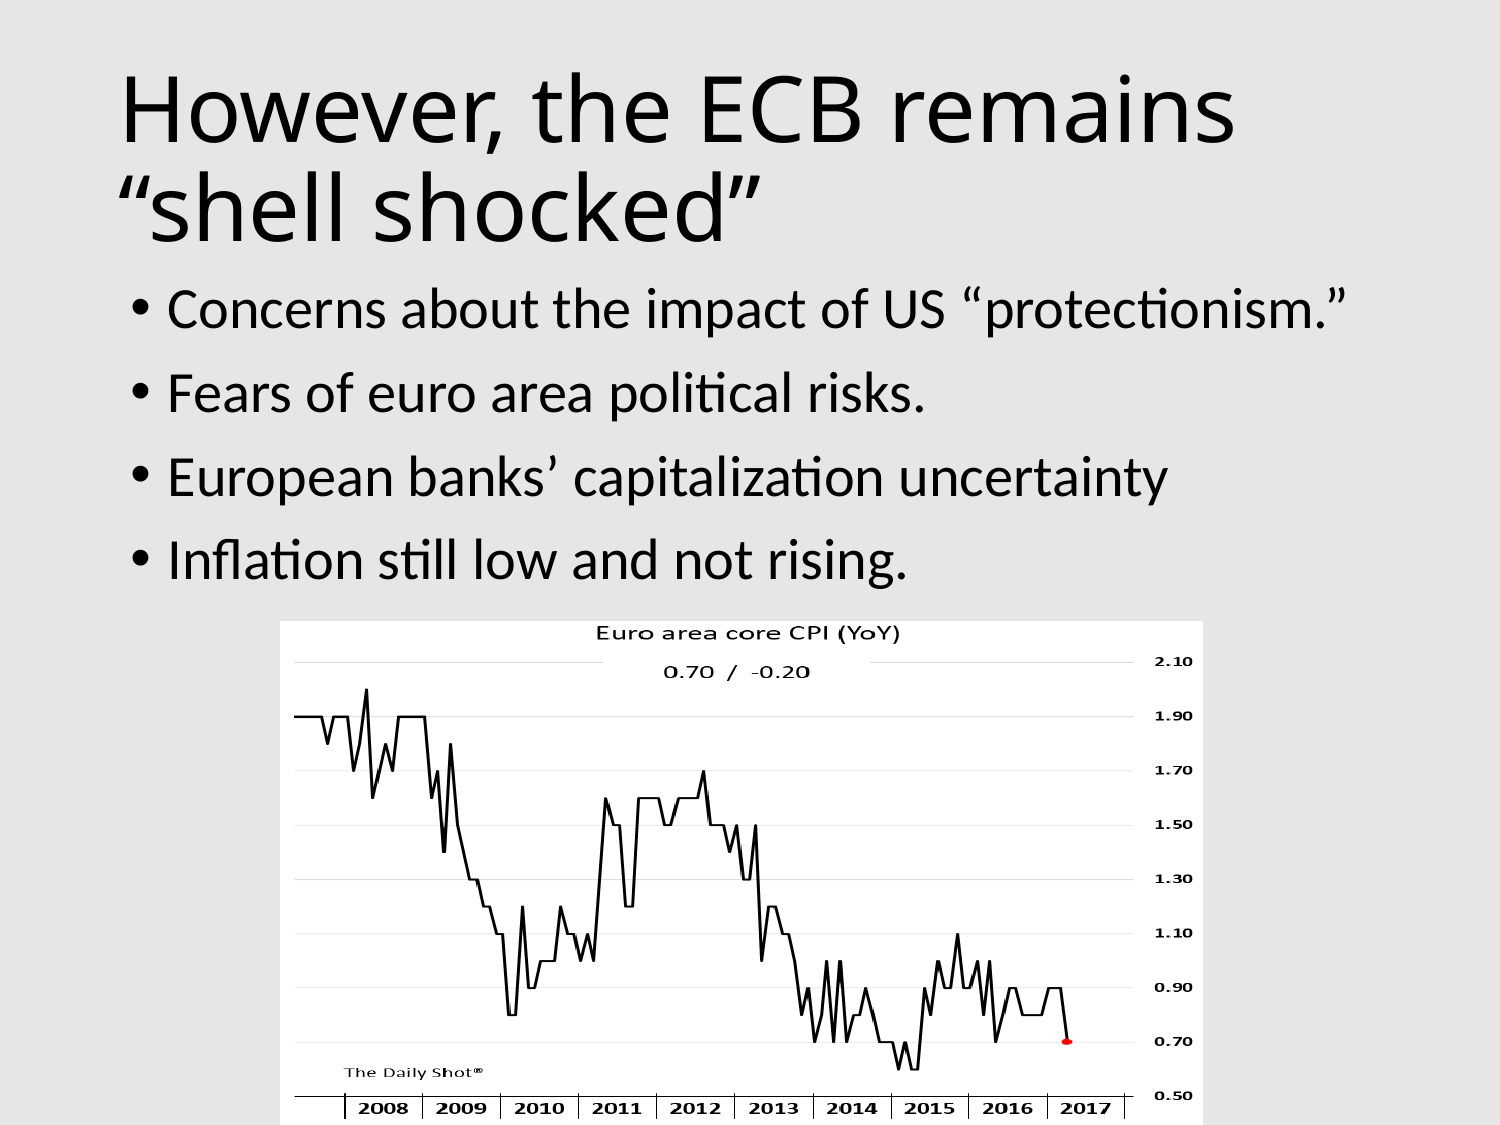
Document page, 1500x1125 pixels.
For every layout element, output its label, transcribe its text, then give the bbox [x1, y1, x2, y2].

picture [280, 621, 1203, 1125]
list Concerns about the impact of US “protectionism.” Fears of euro area political risks. European banks’ capitalization uncertainty Inflation still low and not rising. [115, 270, 1410, 985]
title However, the ECB remains “shell shocked” [103, 53, 1397, 271]
